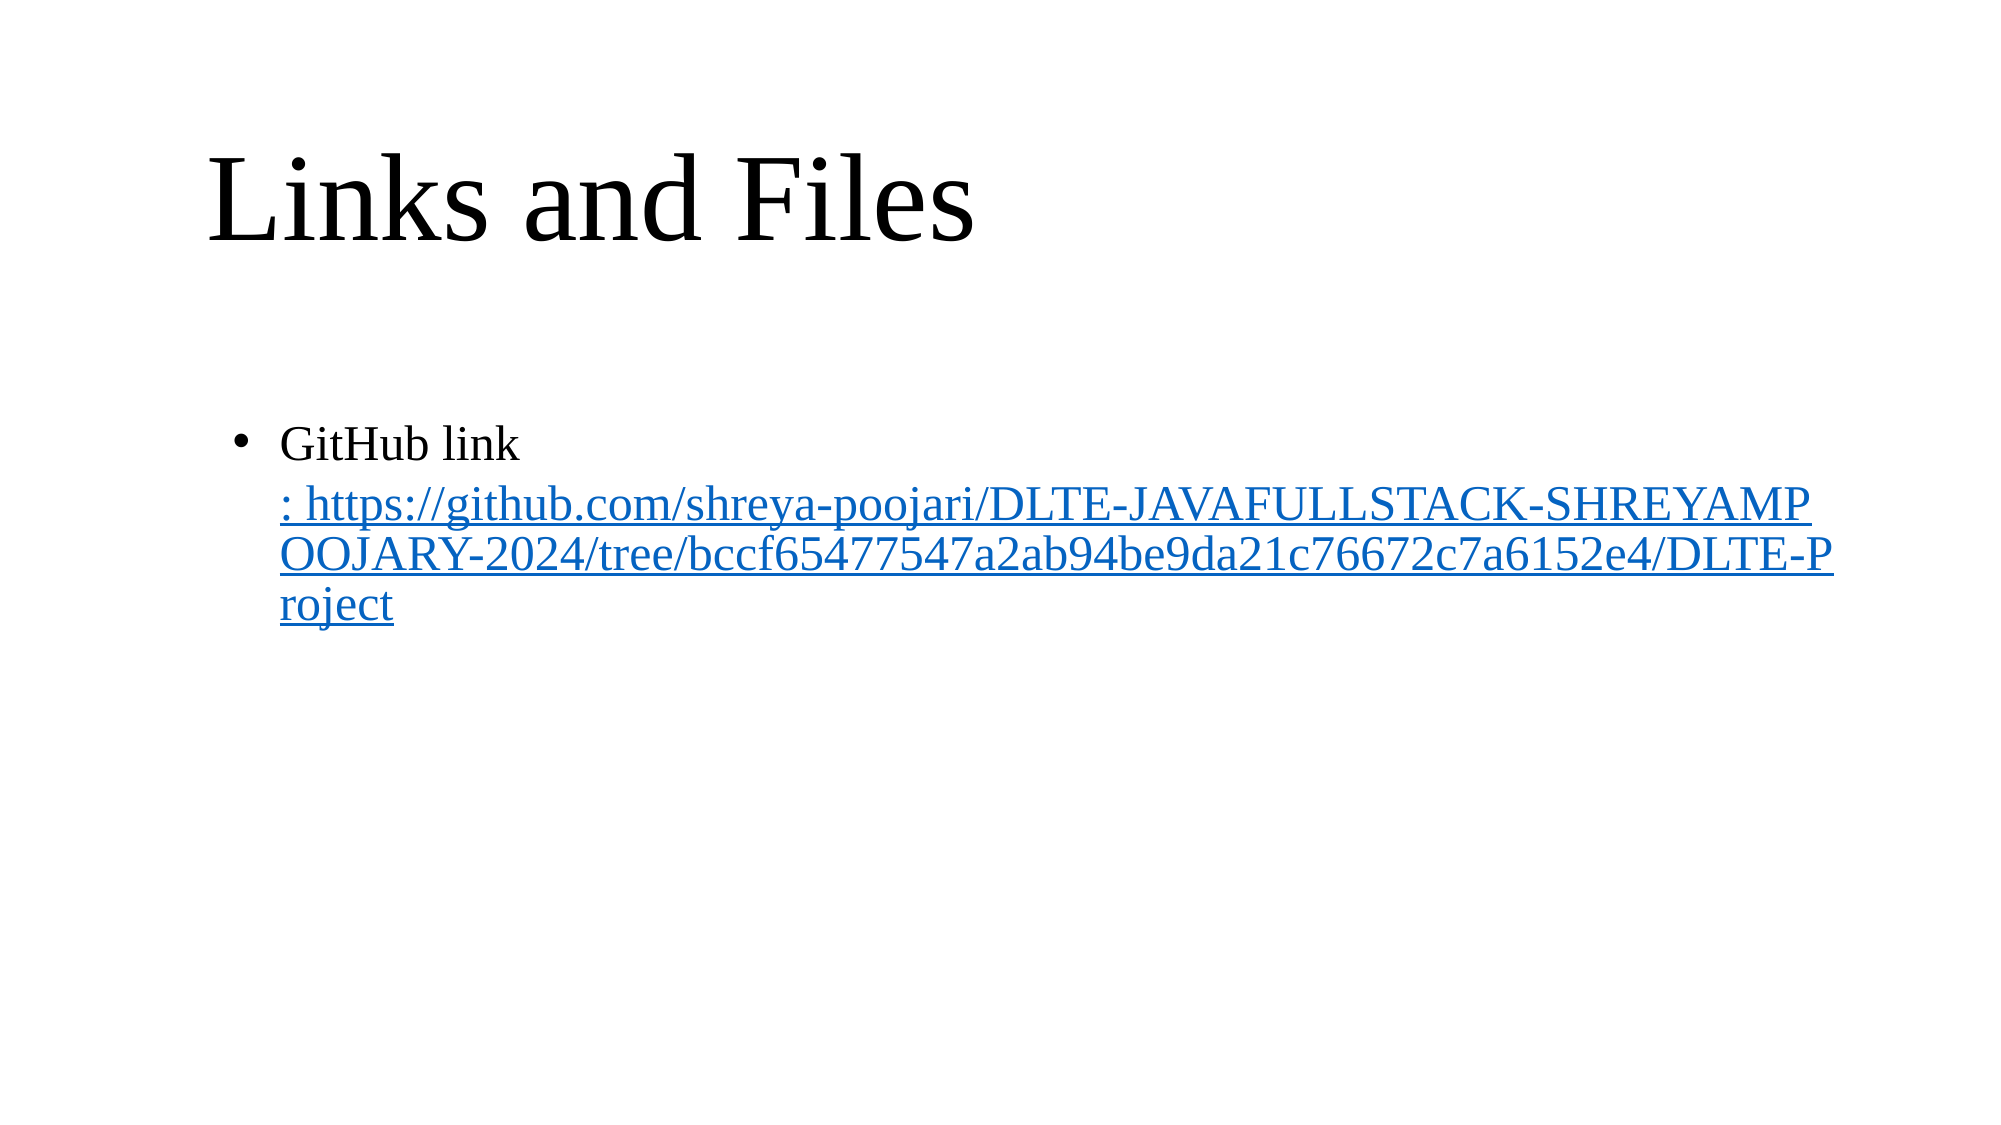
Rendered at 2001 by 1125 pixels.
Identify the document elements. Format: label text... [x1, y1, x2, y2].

text_box Links and Files [191, 108, 1087, 273]
text_box GitHub link: https://github.com/shreya-poojari/DLTE-JAVAFULLSTACK-SHREYAMPOOJARY-2024/tree/bccf65477547a2ab94be9da21c76672c7a6152e4/DLTE-Project [218, 402, 1858, 538]
